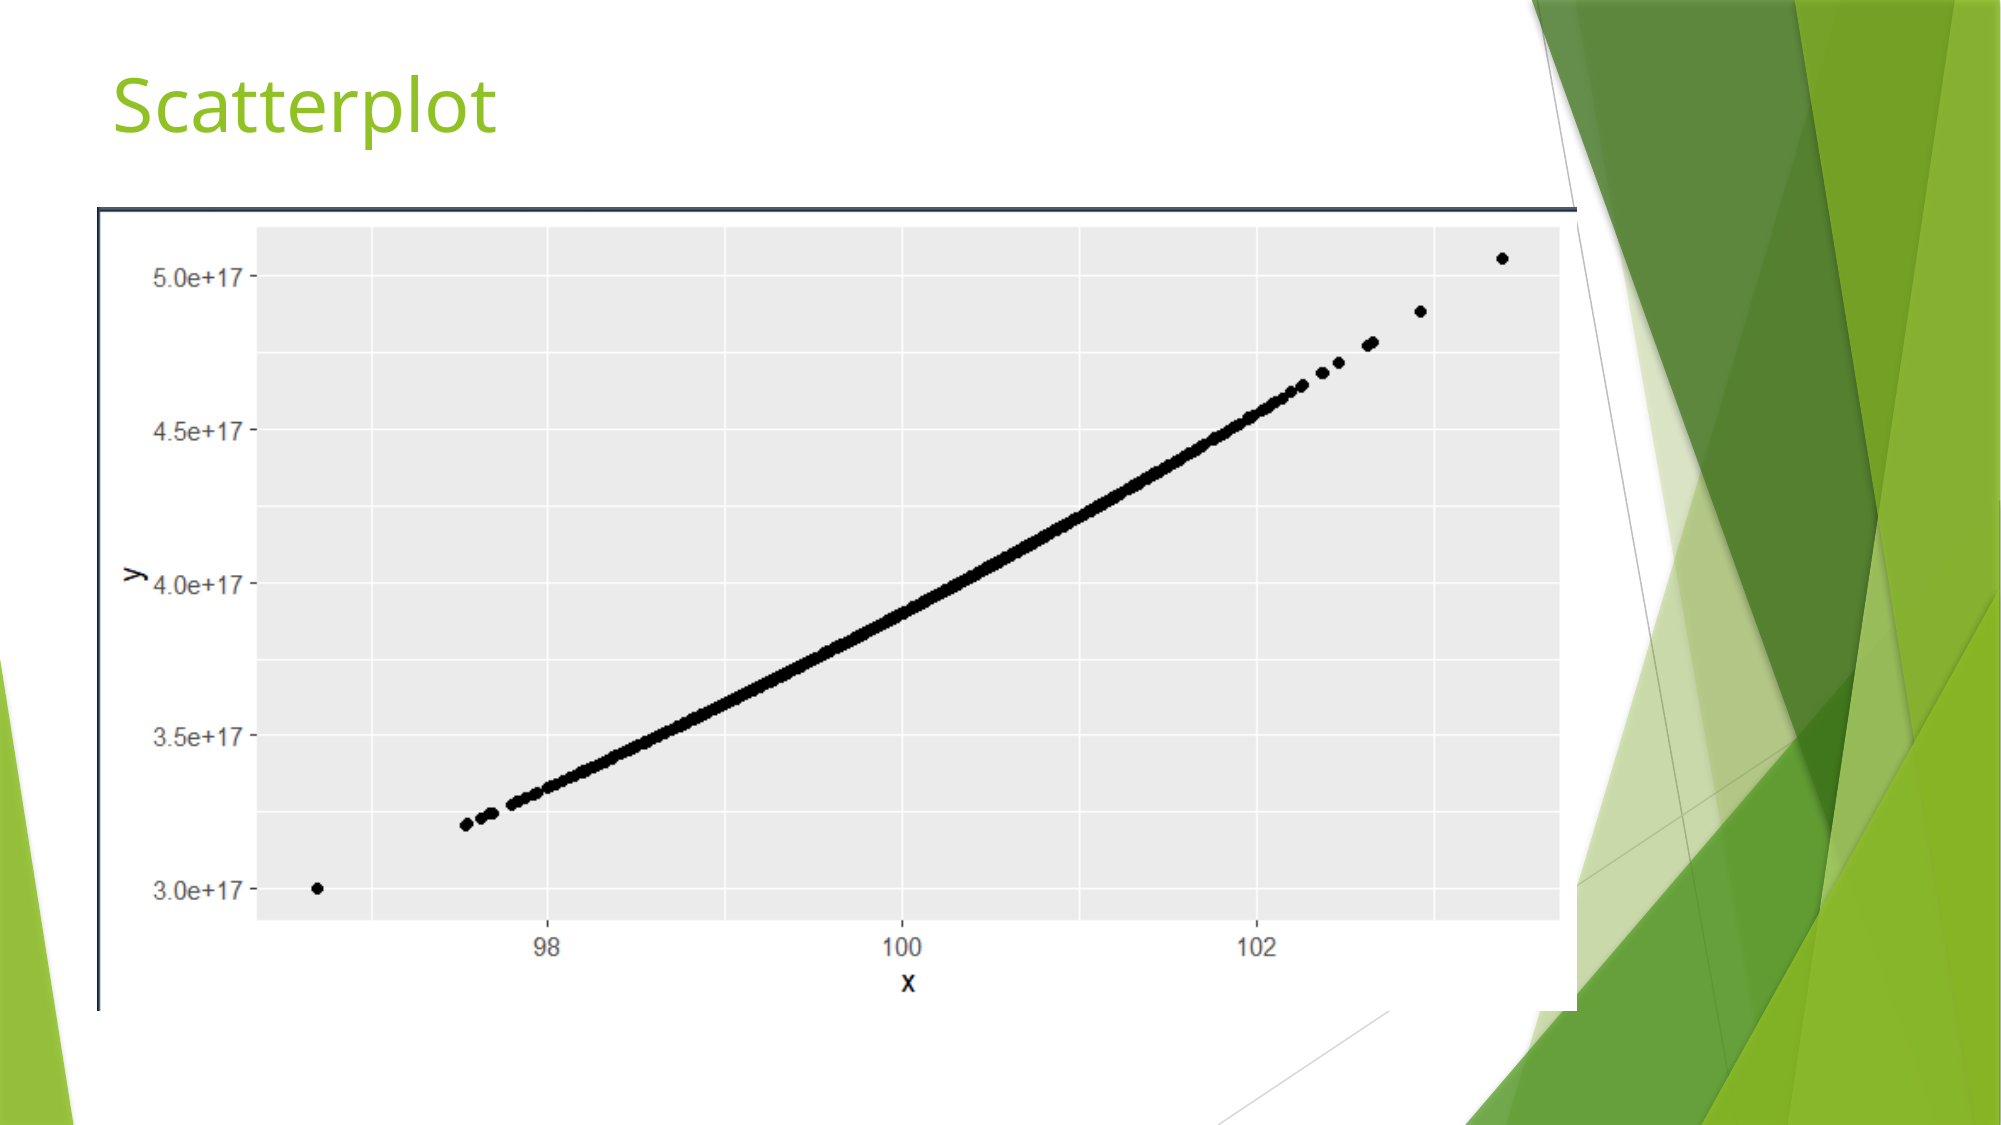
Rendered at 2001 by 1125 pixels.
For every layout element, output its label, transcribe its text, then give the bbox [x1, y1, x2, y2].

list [97, 207, 1577, 1011]
title Scatterplot [97, 50, 1509, 161]
